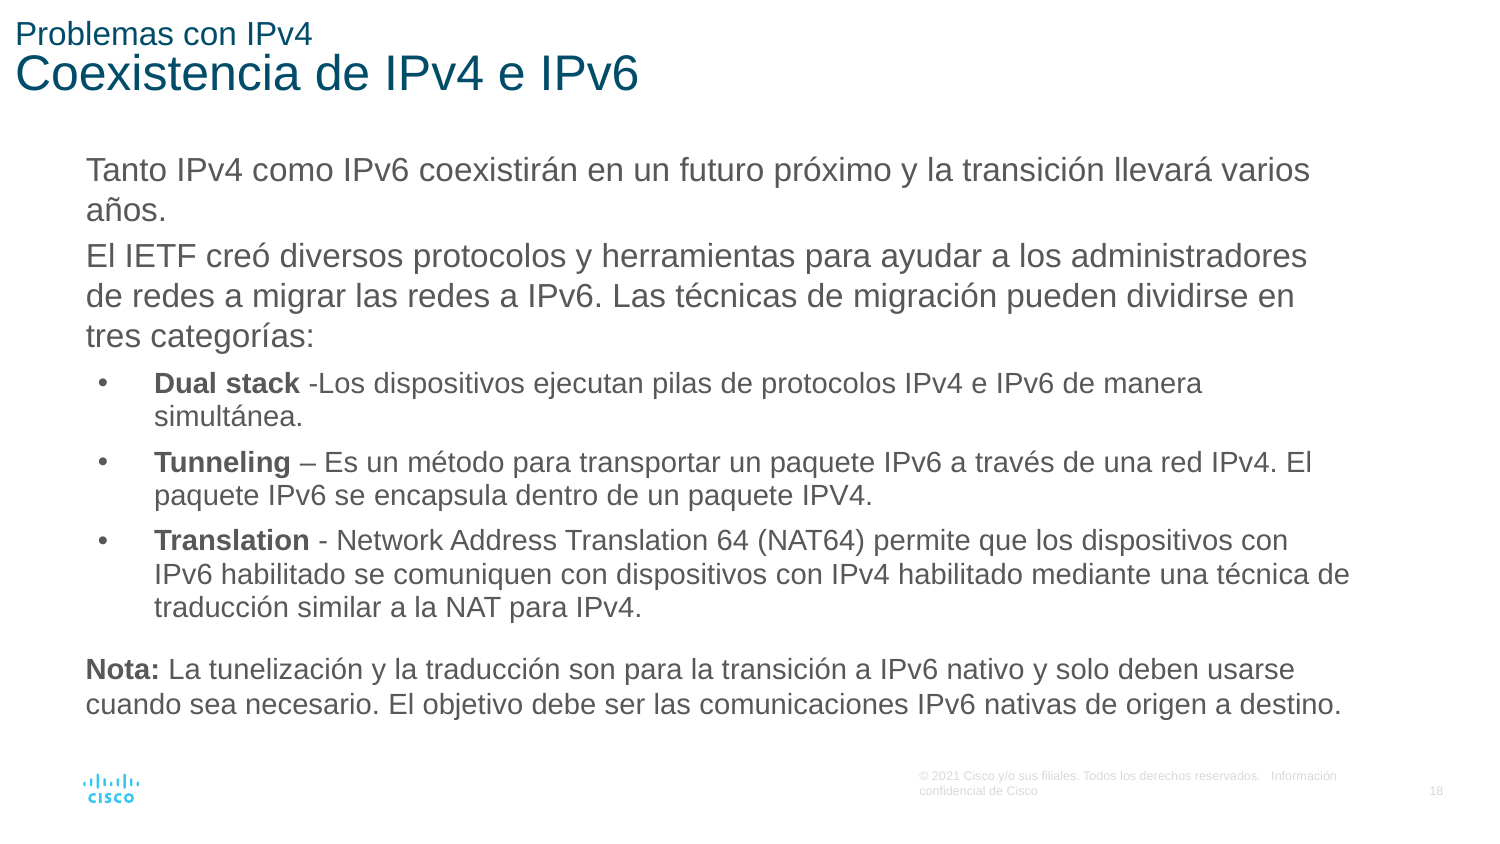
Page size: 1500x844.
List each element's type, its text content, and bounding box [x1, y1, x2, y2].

list Tanto IPv4 como IPv6 coexistirán en un futuro próximo y la transición llevará varios años. El IETF creó diversos protocolos y herramientas para ayudar a los administradores de redes a migrar las redes a IPv6. Las técnicas de migración pueden dividirse en tres categorías: Dual stack -Los dispositivos ejecutan pilas de protocolos IPv4 e IPv6 de manera simultánea. Tunneling – Es un método para transportar un paquete IPv6 a través de una red IPv4. El paquete IPv6 se encapsula dentro de un paquete IPV4. Translation - Network Address Translation 64 (NAT64) permite que los dispositivos con IPv6 habilitado se comuniquen con dispositivos con IPv4 habilitado mediante una técnica de traducción similar a la NAT para IPv4. [70, 140, 1369, 642]
text_box Nota: La tunelización y la traducción son para la transición a IPv6 nativo y solo deben usarse cuando sea necesario. El objetivo debe ser las comunicaciones IPv6 nativas de origen a destino. [70, 642, 1369, 728]
title Problemas con IPv4 Coexistencia de IPv4 e IPv6 [0, 0, 1369, 121]
